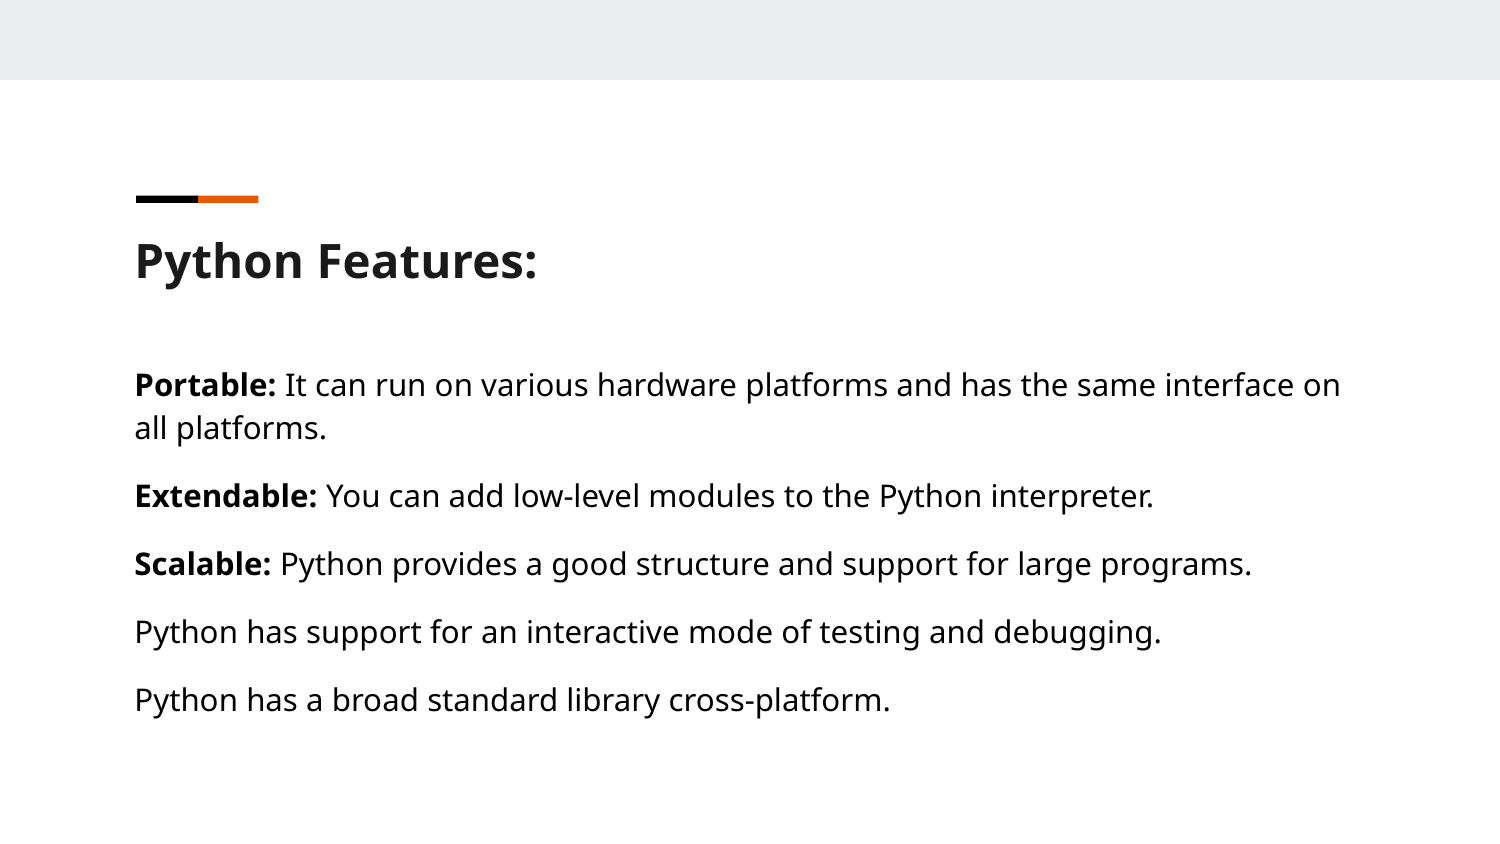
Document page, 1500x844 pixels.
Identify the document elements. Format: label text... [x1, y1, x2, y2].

text_box Python Features: [119, 216, 1381, 304]
text_box Portable: It can run on various hardware platforms and has the same interface on all platforms. Extendable: You can add low-level modules to the Python interpreter. Scalable: Python provides a good structure and support for large programs. Python has support for an interactive mode of testing and debugging. Python has a broad standard library cross-platform. [119, 344, 1381, 716]
